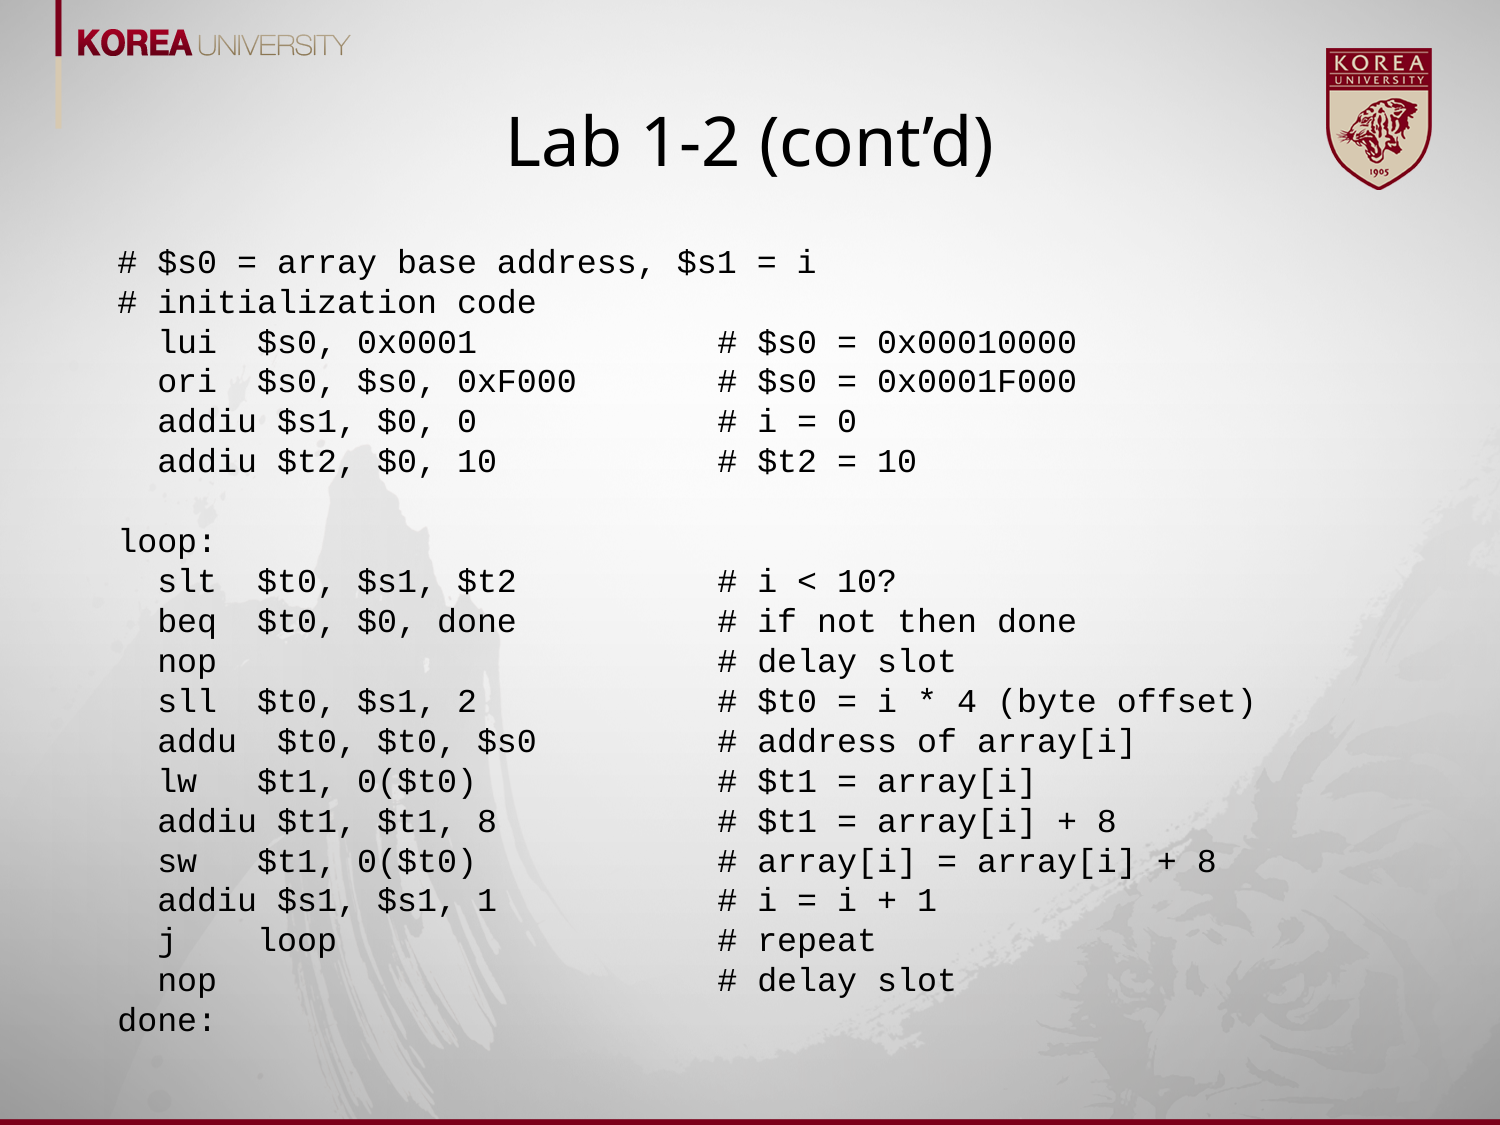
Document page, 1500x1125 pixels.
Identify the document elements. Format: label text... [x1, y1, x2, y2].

picture [0, 0, 1500, 1125]
text_box # $s0 = array base address, $s1 = i # initialization code lui $s0, 0x0001 # $s0 = 0x00010000 ori $s0, $s0, 0xF000 # $s0 = 0x0001F000 addiu $s1, $0, 0 # i = 0 addiu $t2, $0, 10 # $t2 = 10 loop: slt $t0, $s1, $t2 # i < 10? beq $t0, $0, done # if not then done nop # delay slot sll $t0, $s1, 2 # $t0 = i * 4 (byte offset) addu $t0, $t0, $s0 # address of array[i] lw $t1, 0($t0) # $t1 = array[i] addiu $t1, $t1, 8 # $t1 = array[i] + 8 sw $t1, 0($t0) # array[i] = array[i] + 8 addiu $s1, $s1, 1 # i = i + 1 j loop # repeat nop # delay slot done: [102, 232, 1398, 1046]
title Lab 1-2 (cont’d) [75, 45, 1425, 233]
